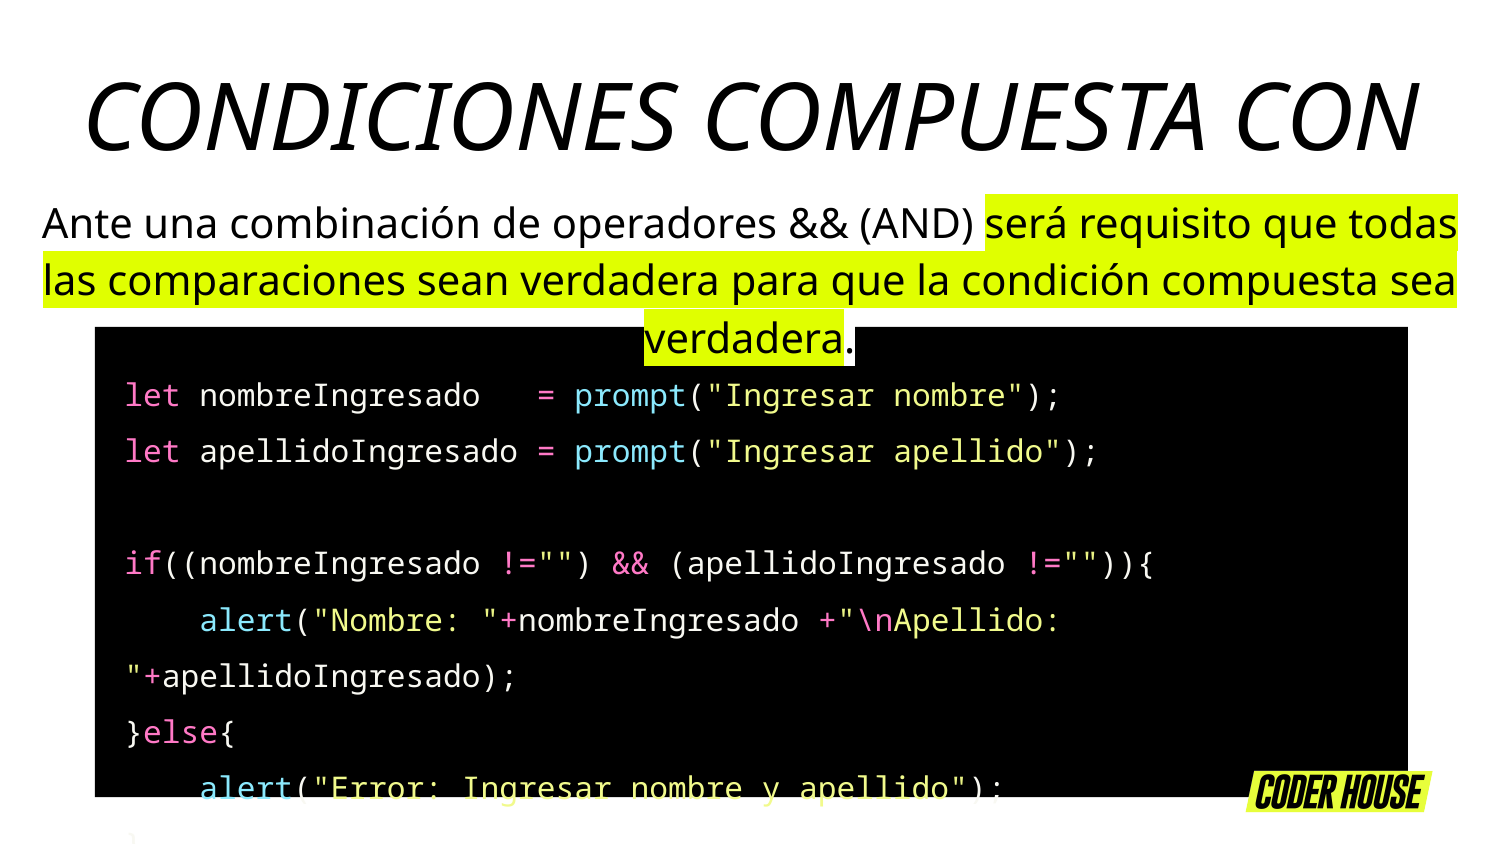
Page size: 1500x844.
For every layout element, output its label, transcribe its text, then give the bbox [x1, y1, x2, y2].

text_box CONDICIONES COMPUESTA CON && [66, 42, 1436, 174]
text_box Ante una combinación de operadores && (AND) será requisito que todas las comparaciones sean verdadera para que la condición compuesta sea verdadera. [0, 174, 1500, 417]
picture [1241, 764, 1437, 819]
text_box let nombreIngresado = prompt("Ingresar nombre"); let apellidoIngresado = prompt("Ingresar apellido"); if((nombreIngresado !="") && (apellidoIngresado !="")){ alert("Nombre: "+nombreIngresado +"\nApellido: "+apellidoIngresado); }else{ alert("Error: Ingresar nombre y apellido"); } [94, 417, 1408, 798]
